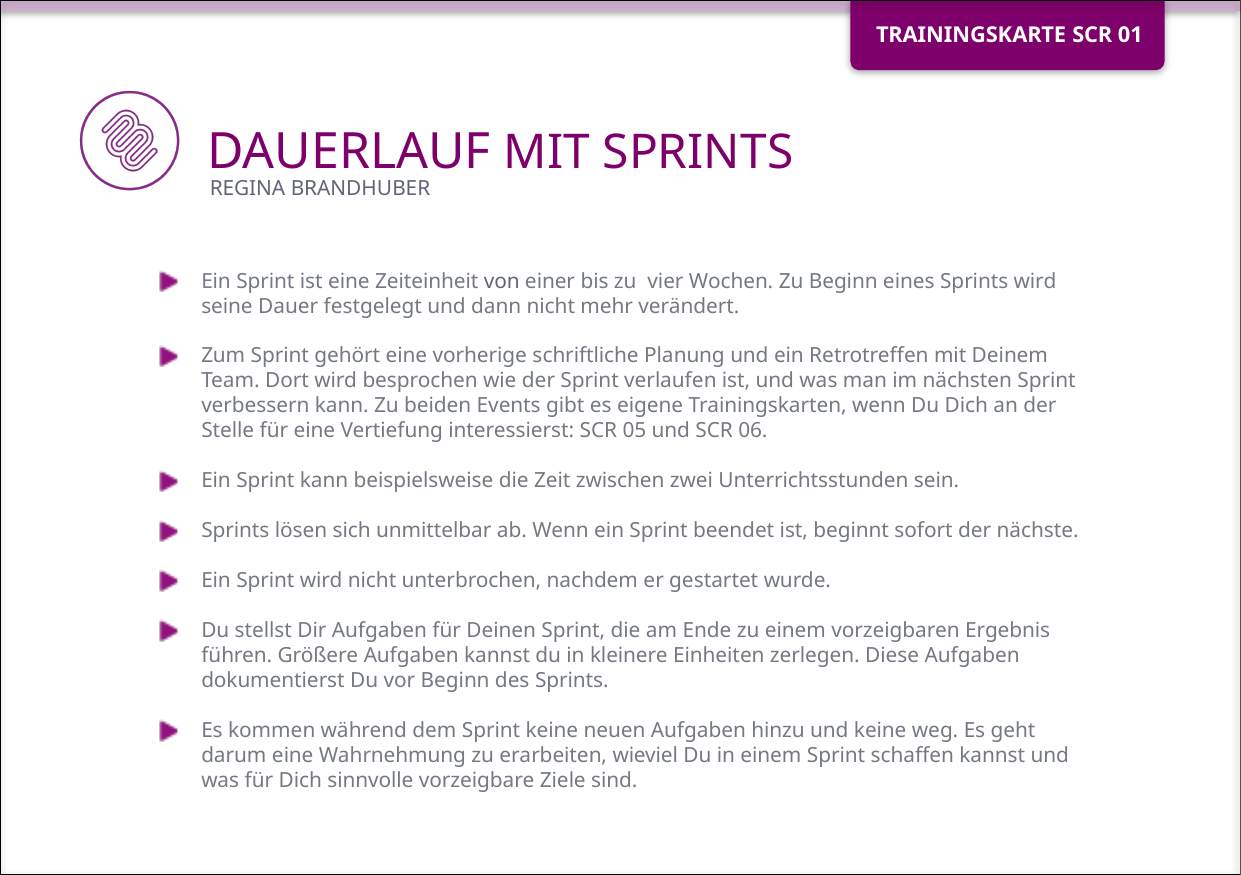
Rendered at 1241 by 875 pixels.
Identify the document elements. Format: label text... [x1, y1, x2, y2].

picture [29, 41, 229, 240]
text_box [0, 0, 1241, 875]
text_box REGINA BRANDHUBER [233, 167, 446, 207]
